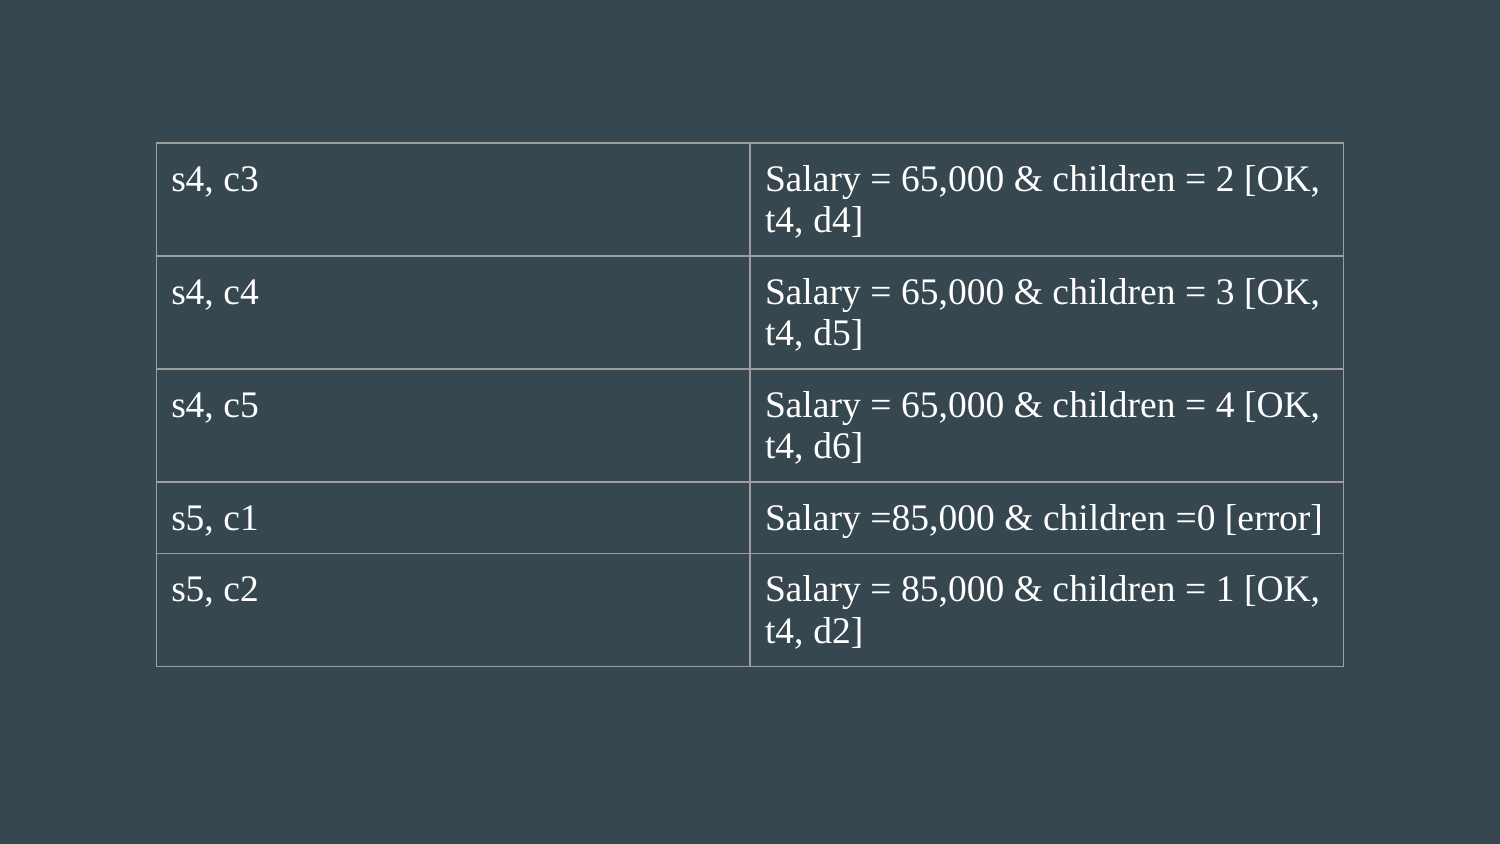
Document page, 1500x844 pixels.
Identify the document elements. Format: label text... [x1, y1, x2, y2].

table_header s4, c3 [157, 144, 749, 255]
table_cell s5, c1 [157, 483, 749, 553]
table_cell Salary = 65,000 & children = 4 [OK, t4, d6] [751, 370, 1343, 481]
table_cell Salary = 85,000 & children = 1 [OK, t4, d2] [751, 554, 1343, 666]
table_cell s4, c4 [157, 257, 749, 368]
table_cell Salary = 65,000 & children = 3 [OK, t4, d5] [751, 257, 1343, 368]
table_cell Salary =85,000 & children =0 [error] [751, 483, 1343, 553]
table_cell s5, c2 [157, 554, 749, 666]
table_header Salary = 65,000 & children = 2 [OK, t4, d4] [751, 144, 1343, 255]
table_cell s4, c5 [157, 370, 749, 481]
